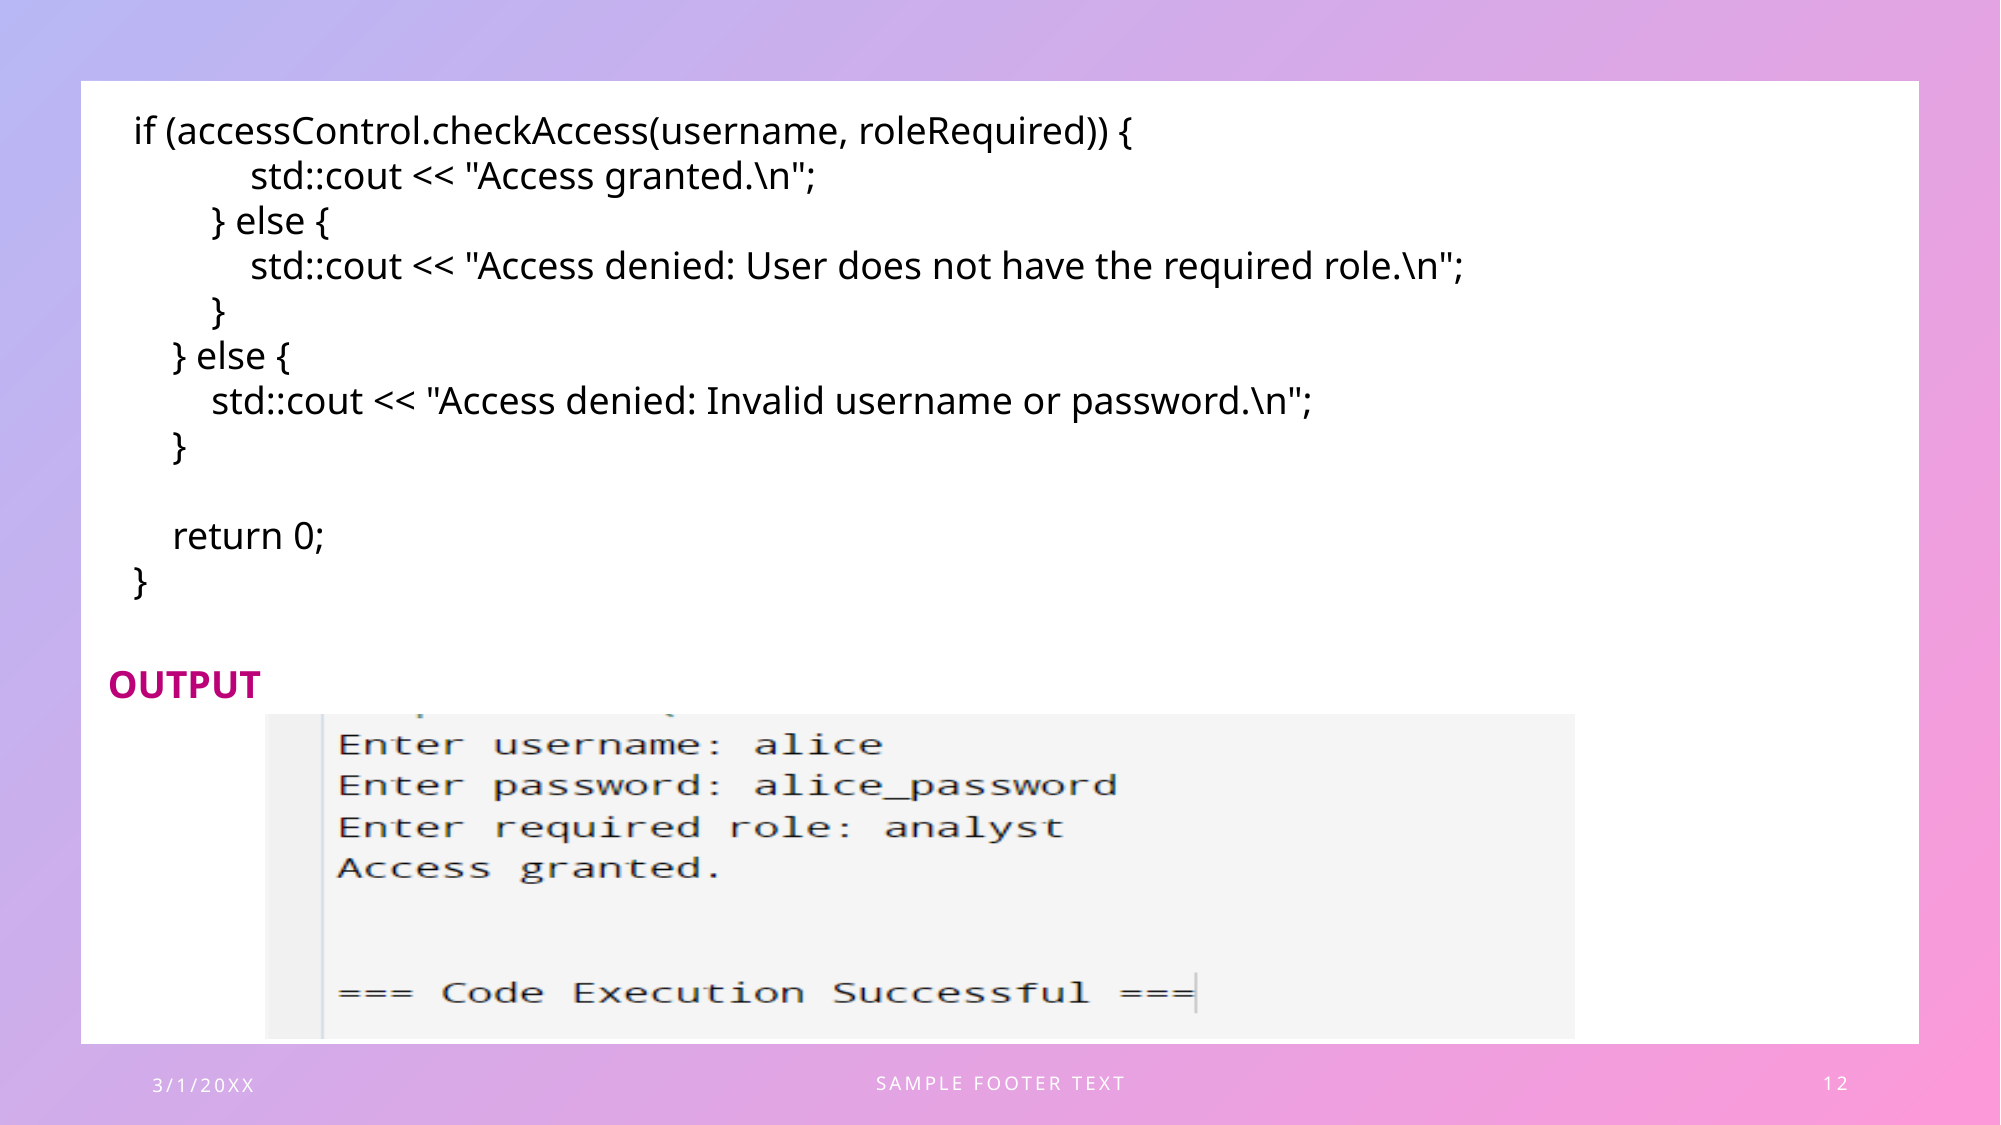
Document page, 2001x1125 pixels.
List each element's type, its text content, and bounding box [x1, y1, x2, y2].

text_box OUTPUT [93, 653, 277, 714]
picture [265, 714, 1575, 1039]
text_box if (accessControl.checkAccess(username, roleRequired)) { std::cout << "Access granted.\n"; } else { std::cout << "Access denied: User does not have the required role.\n"; } } else { std::cout << "Access denied: Invalid username or password.\n"; } return 0; } [118, 99, 1906, 610]
slide_number 12 [1412, 1054, 1863, 1115]
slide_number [137, 1054, 588, 1115]
footer SAMPLE FOOTER TEXT [662, 1054, 1338, 1115]
